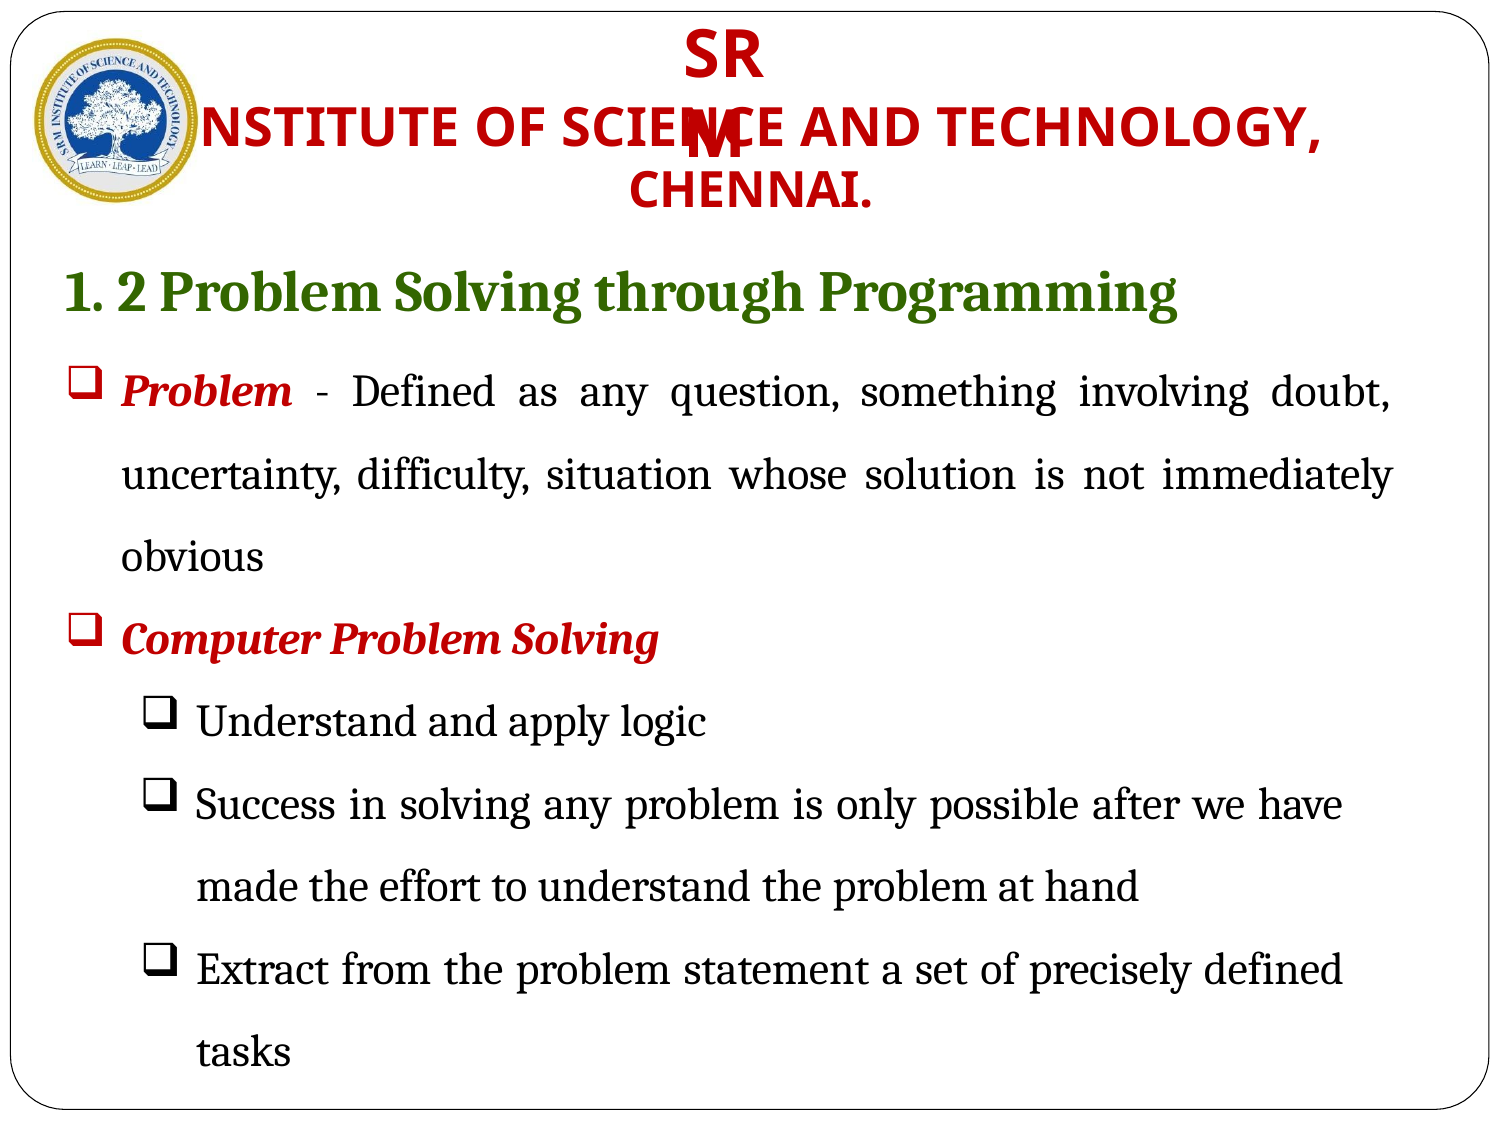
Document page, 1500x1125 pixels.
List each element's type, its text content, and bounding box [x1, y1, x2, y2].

text_box INSTITUTE OF SCIENCE AND TECHNOLOGY, CHENNAI. 1. 2 Problem Solving through Programming Problem - Defined as any question, something involving doubt, uncertainty, difficulty, situation whose solution is not immediately obvious Computer Problem Solving Understand and apply logic Success in solving any problem is only possible after we have made the effort to understand the problem at hand Extract from the problem statement a set of precisely defined tasks [62, 90, 1412, 1076]
picture [31, 30, 204, 207]
title SRM [681, 8, 821, 90]
